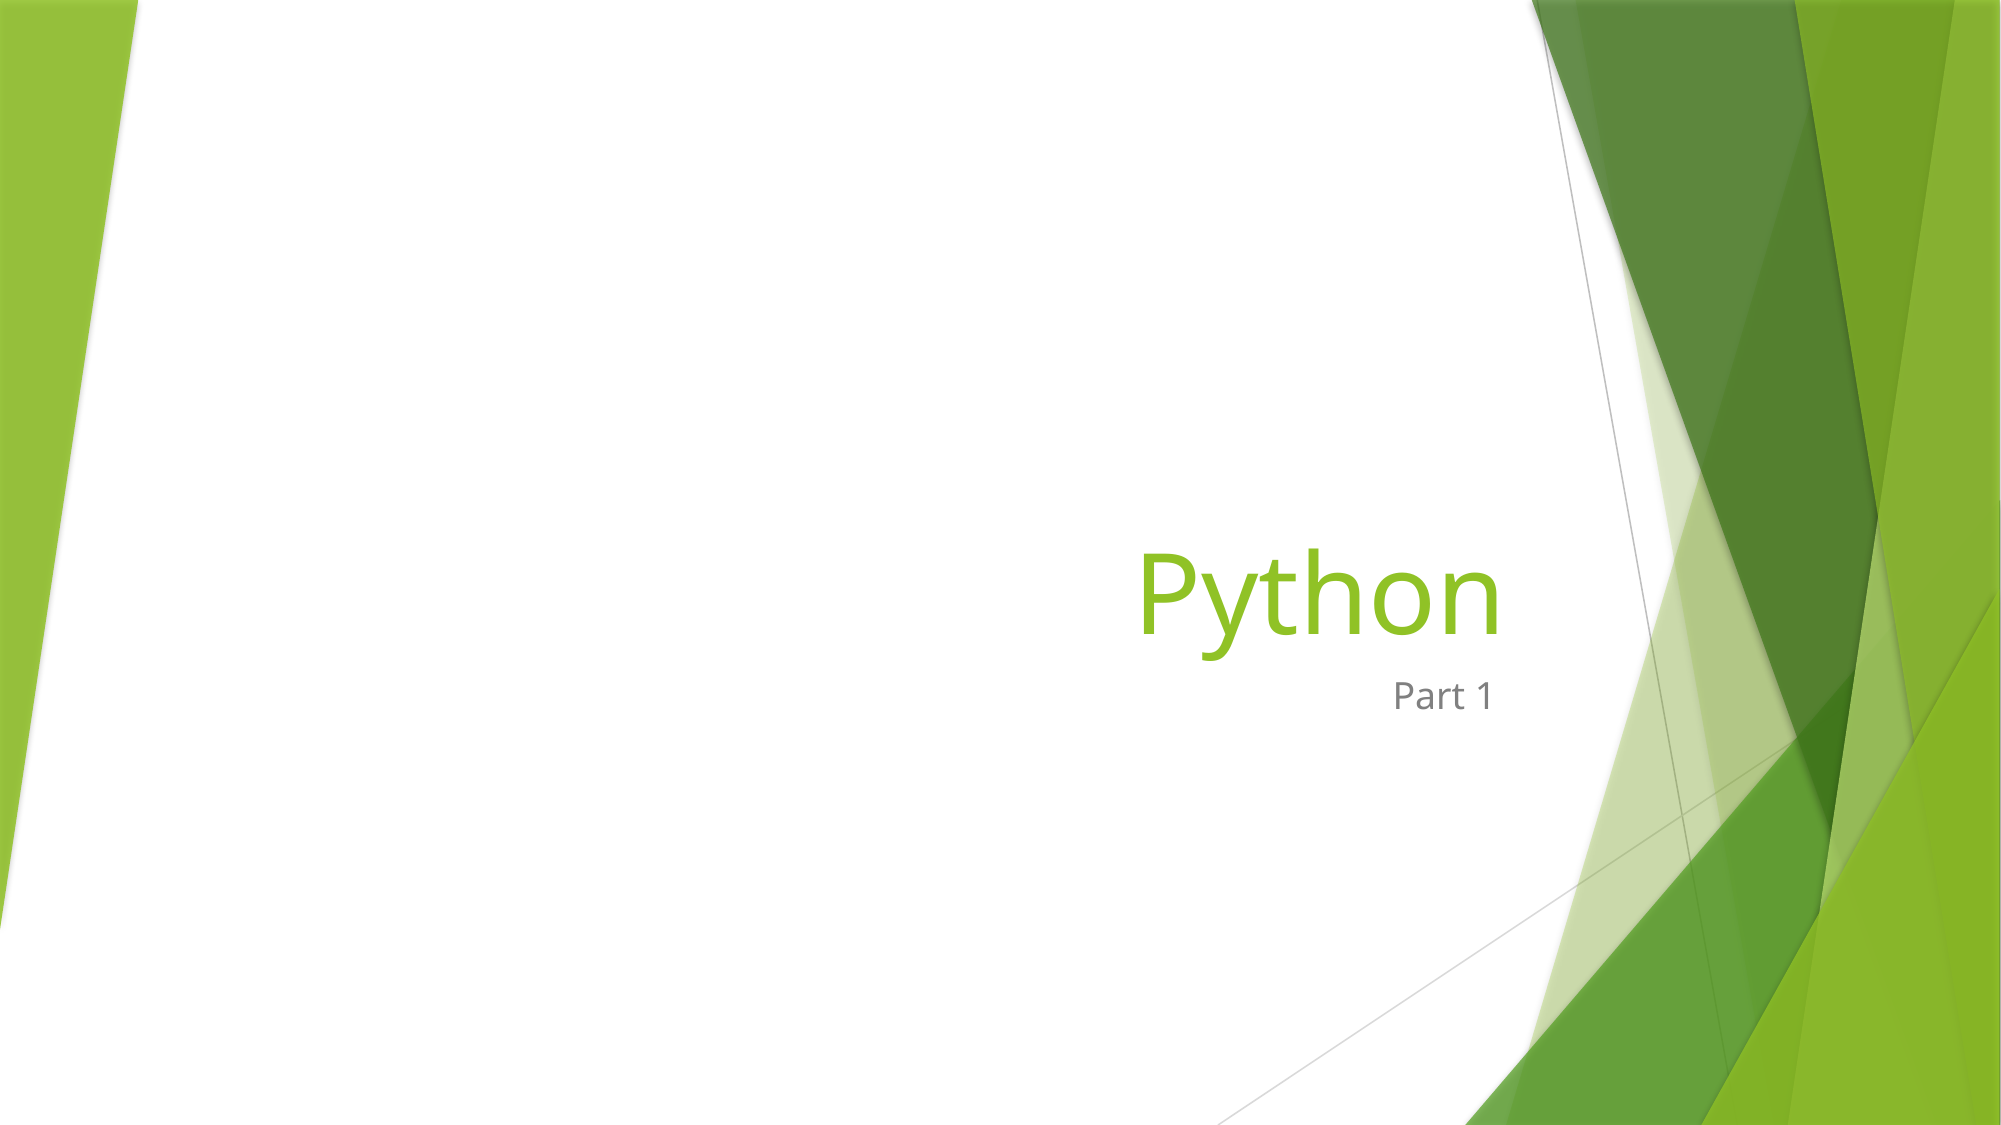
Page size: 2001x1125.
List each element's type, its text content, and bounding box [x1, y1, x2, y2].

subtitle Part 1 [247, 664, 1522, 845]
title Python [247, 394, 1522, 664]
